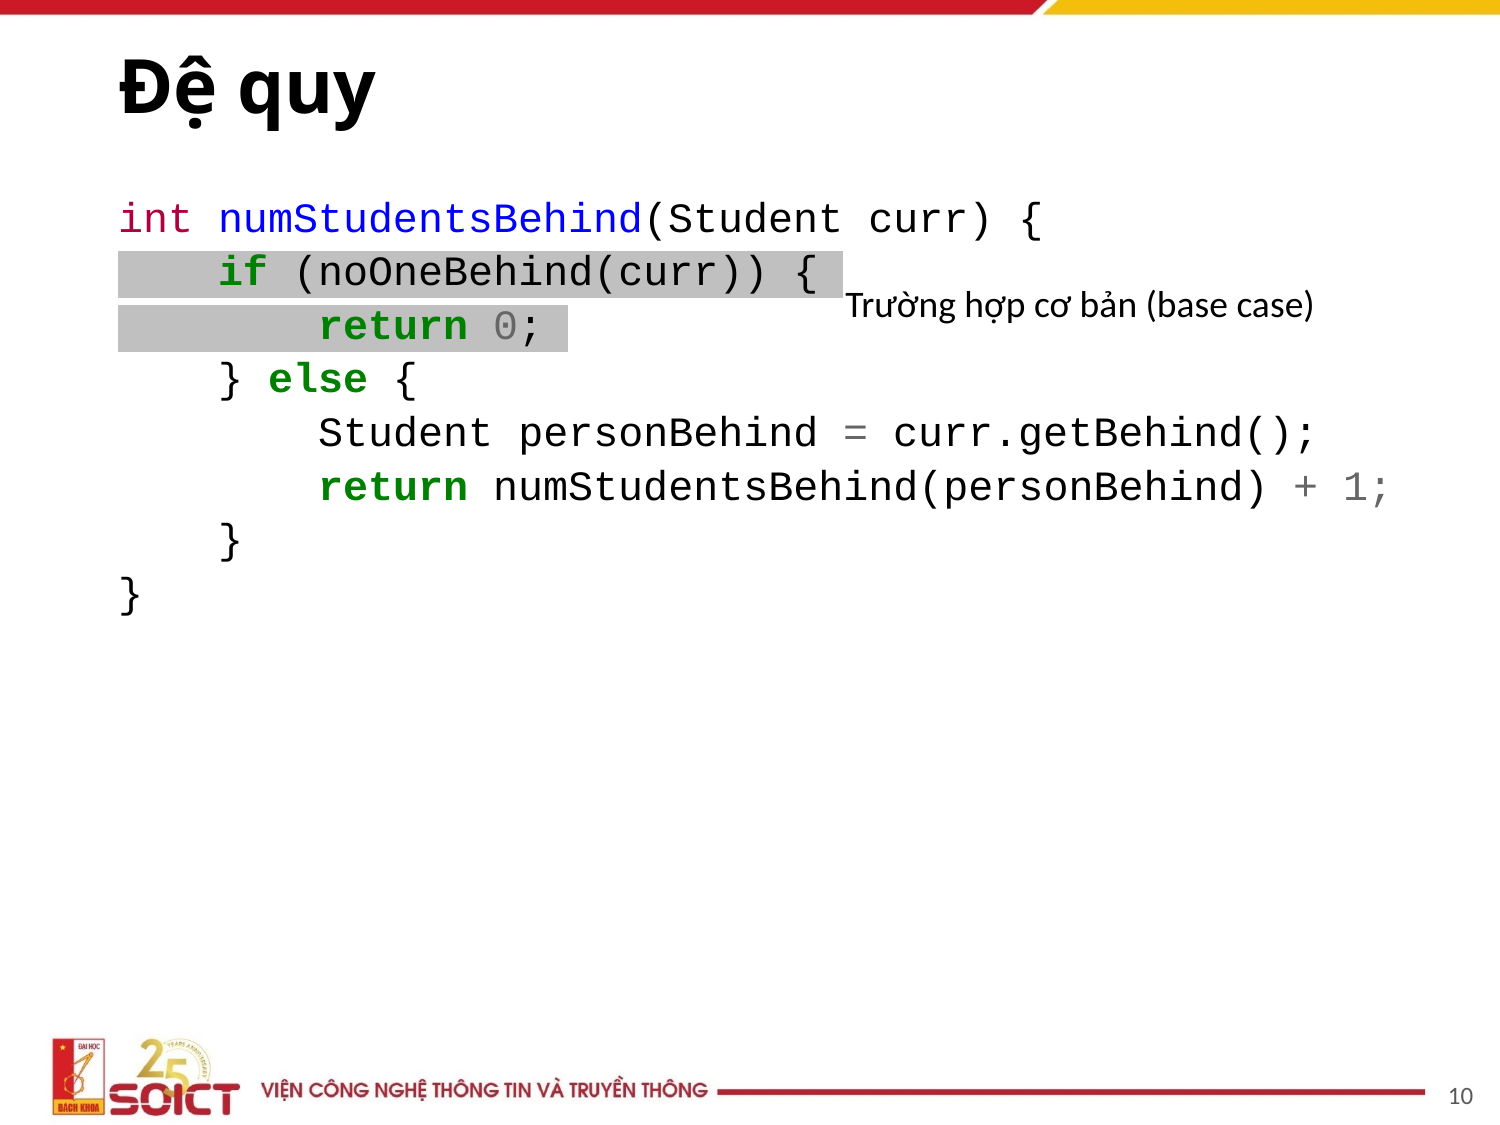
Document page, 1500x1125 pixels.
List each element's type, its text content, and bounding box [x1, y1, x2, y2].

title Đệ quy [103, 24, 1397, 155]
text_box Trường hợp cơ bản (base case) [830, 272, 1367, 332]
slide_number 10 [1300, 1065, 1489, 1125]
list int numStudentsBehind(Student curr) { if (noOneBehind(curr)) { return 0; } else { Student personBehind = curr.getBehind(); return numStudentsBehind(personBehind) + 1; } } [103, 179, 1457, 997]
picture [0, 0, 1500, 1125]
